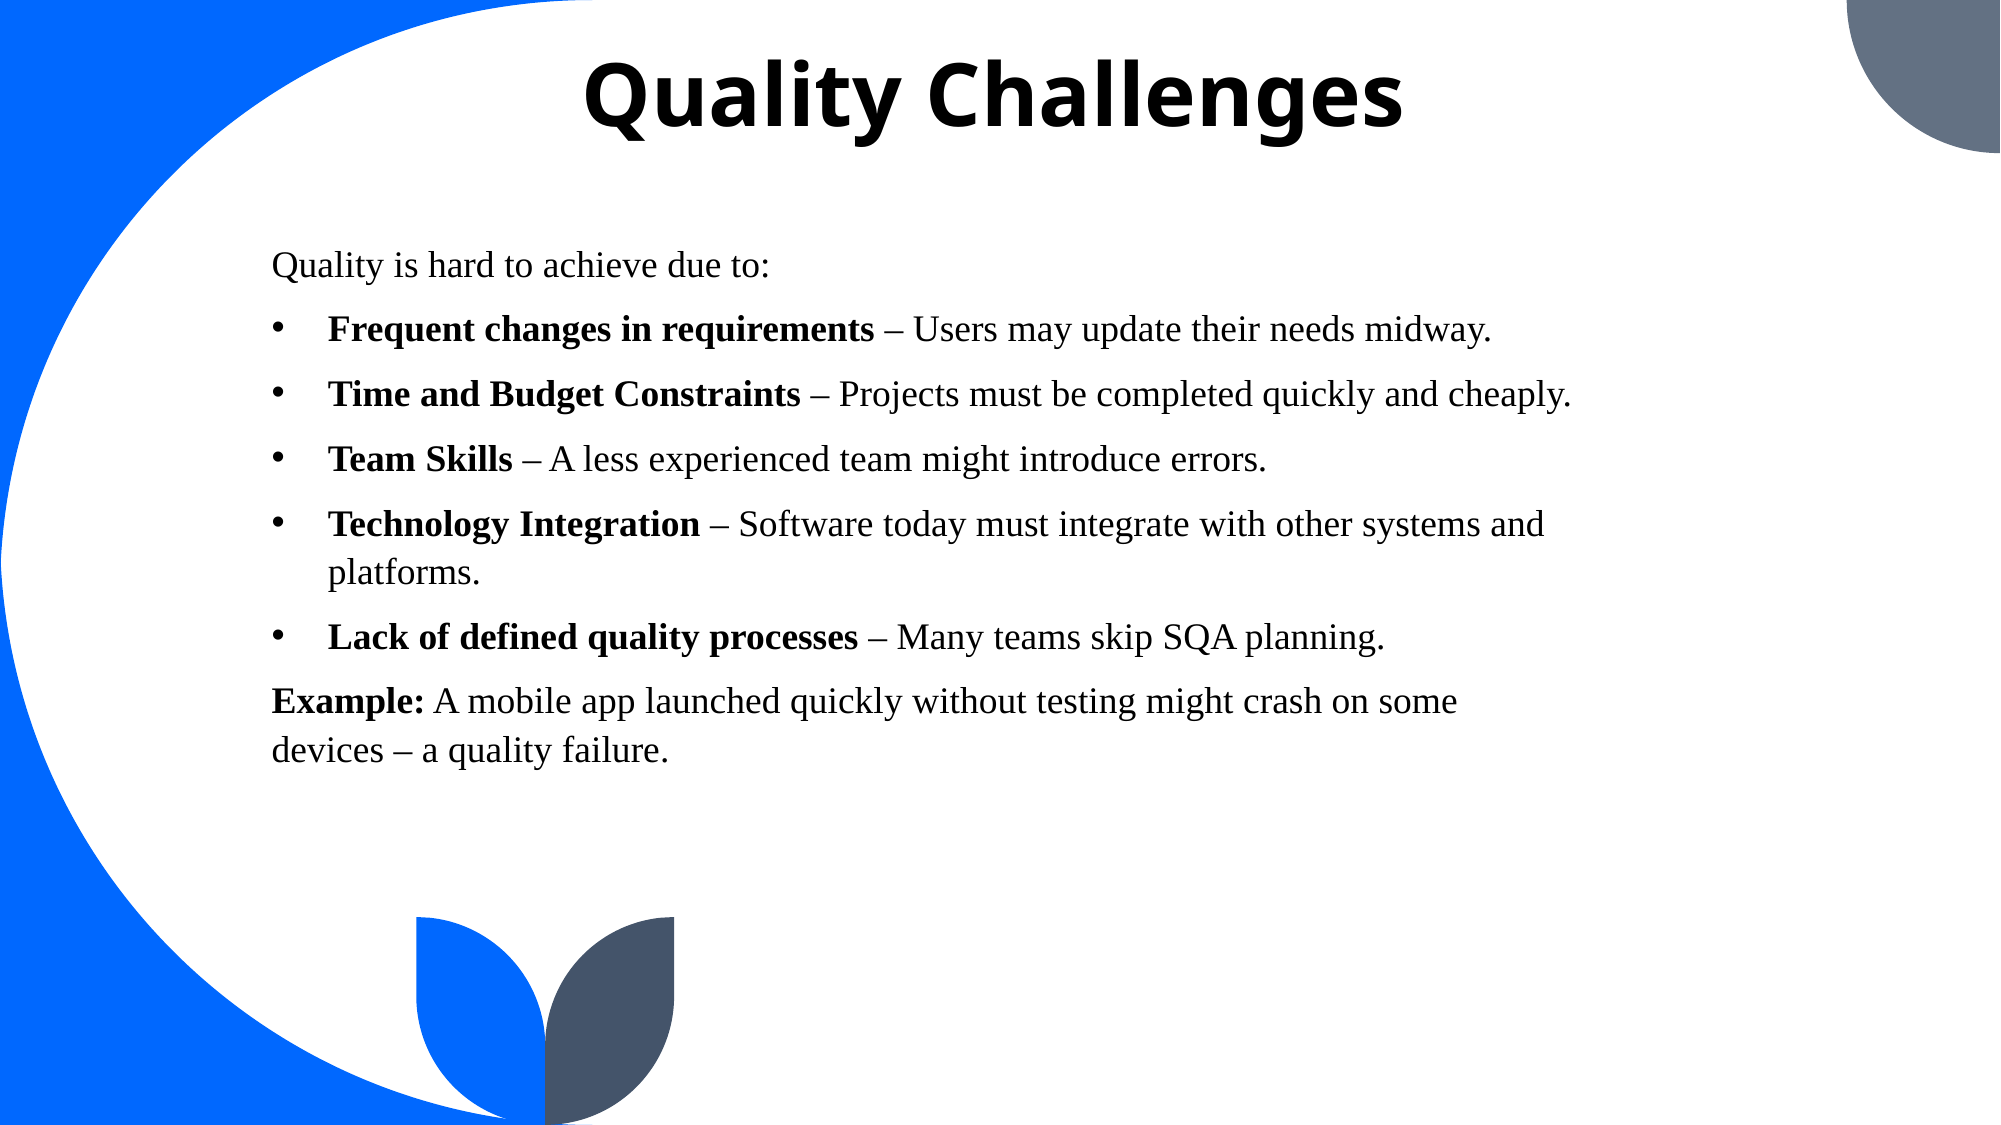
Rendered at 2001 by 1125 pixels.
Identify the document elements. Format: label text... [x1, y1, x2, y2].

title Quality Challenges [566, 6, 1962, 170]
text_box Quality is hard to achieve due to: Frequent changes in requirements – Users may update their needs midway. Time and Budget Constraints – Projects must be completed quickly and cheaply. Team Skills – A less experienced team might introduce errors. Technology Integration – Software today must integrate with other systems and platforms. Lack of defined quality processes – Many teams skip SQA planning. Example: A mobile app launched quickly without testing might crash on some devices – a quality failure. [256, 229, 1592, 777]
